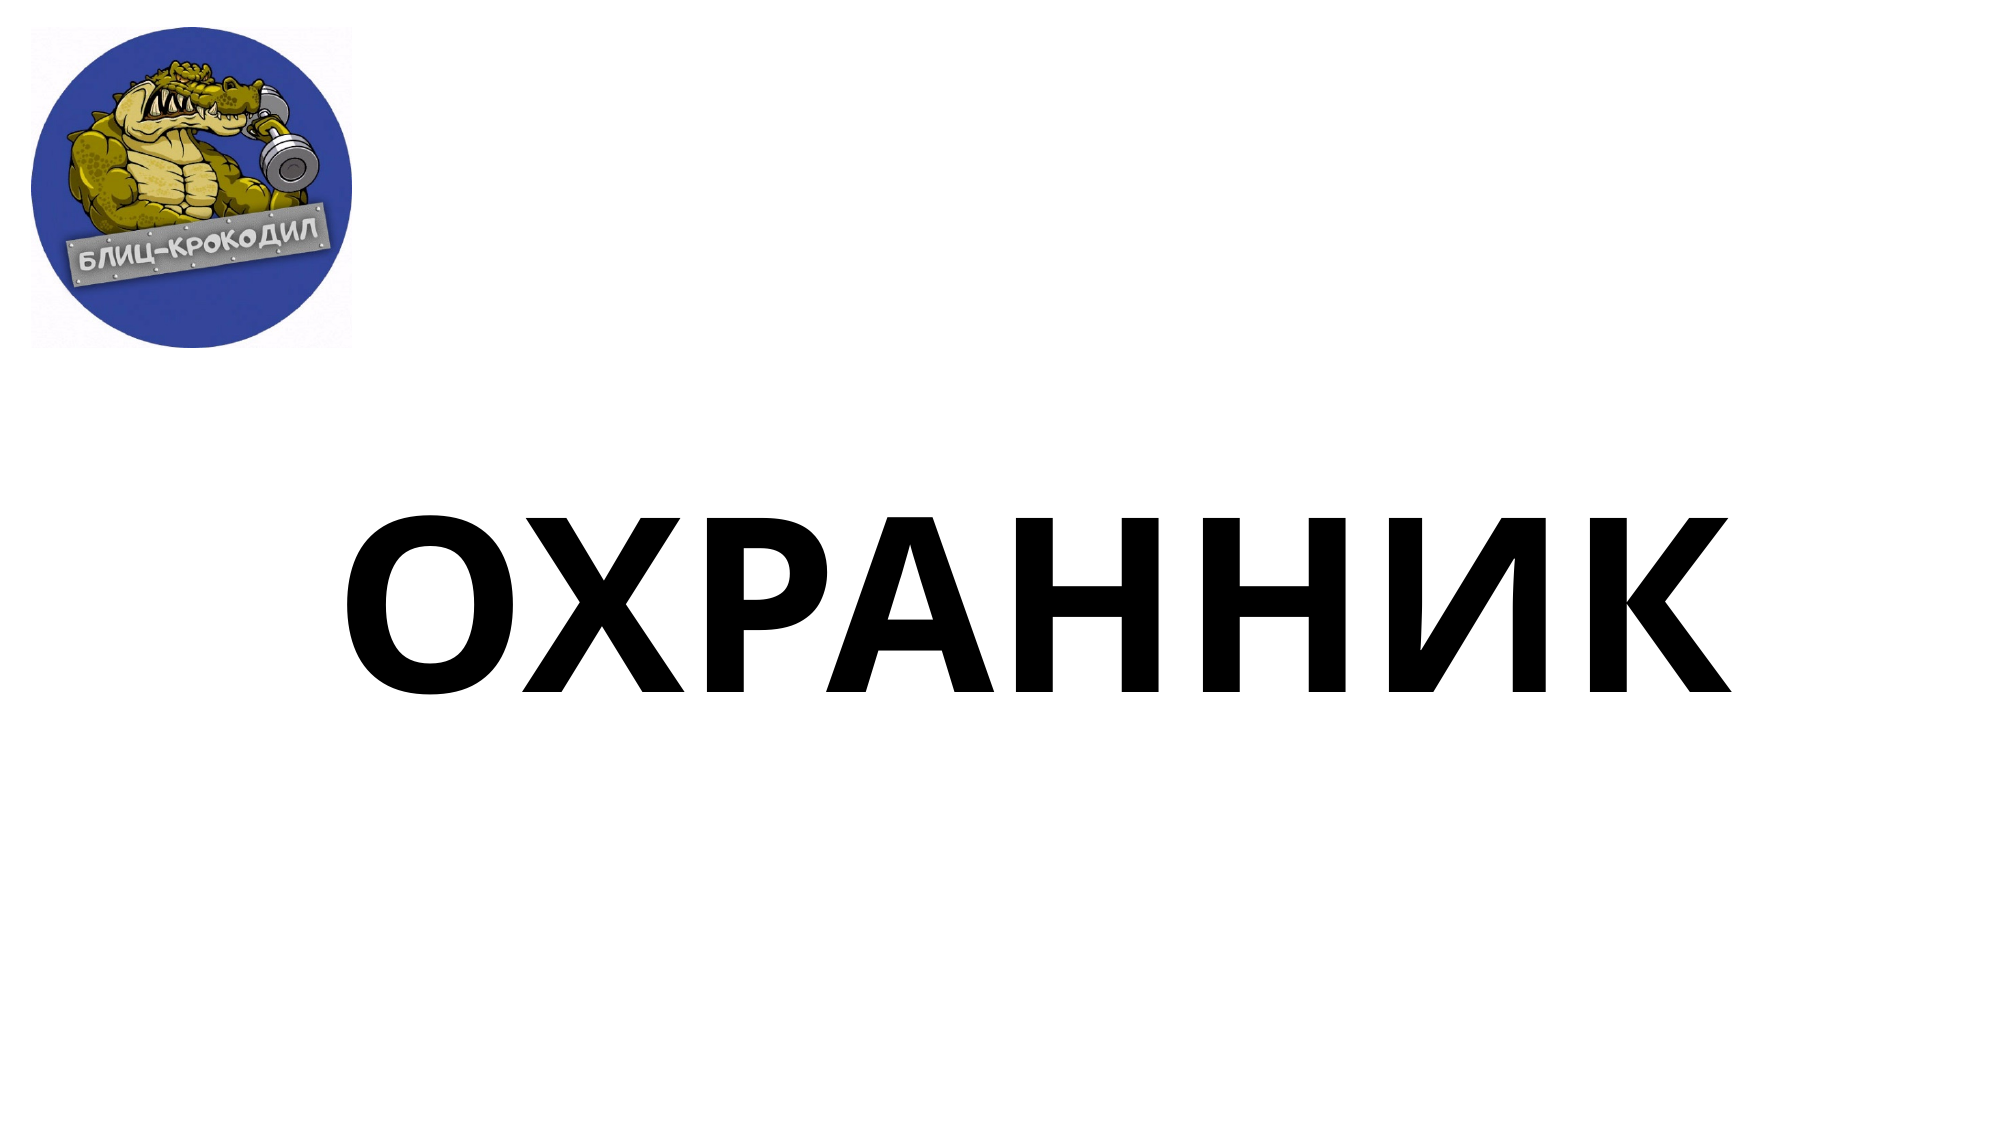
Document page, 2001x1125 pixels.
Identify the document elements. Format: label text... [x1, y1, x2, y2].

title ОХРАННИК [282, 361, 1783, 754]
picture [31, 27, 352, 348]
